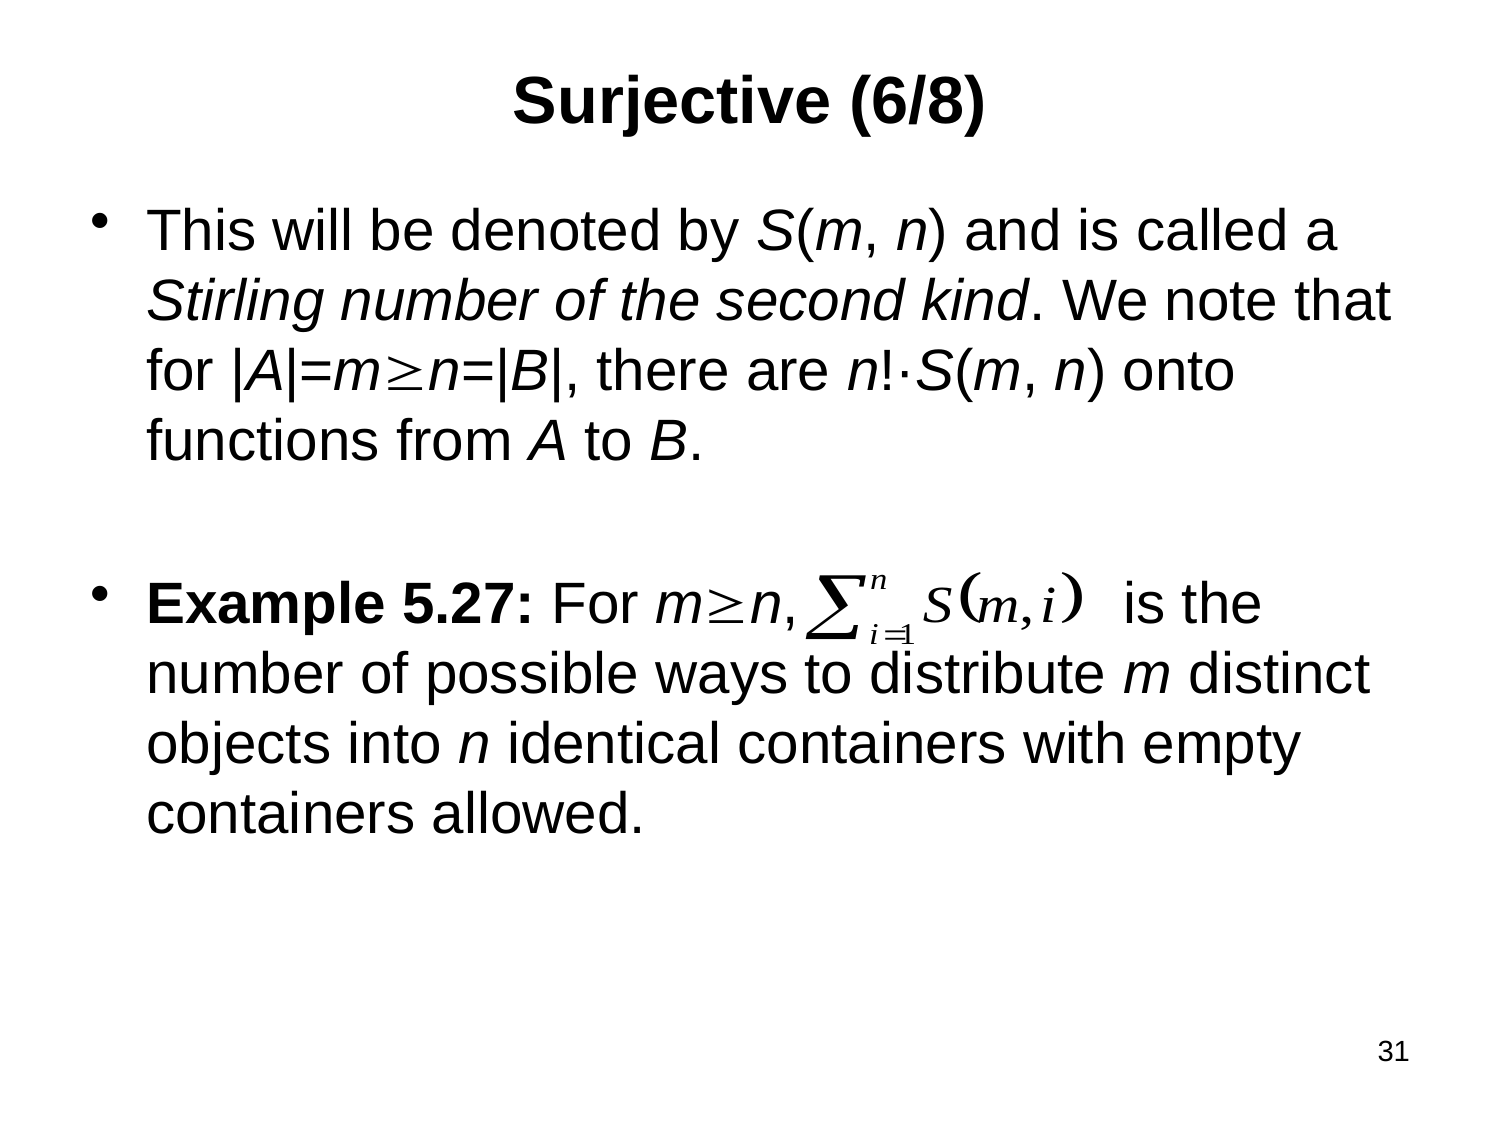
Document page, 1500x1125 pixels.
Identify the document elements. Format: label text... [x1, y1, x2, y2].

list This will be denoted by S(m, n) and is called a Stirling number of the second kind. We note that for |A|=mn=|B|, there are n!·S(m, n) onto functions from A to B. Example 5.27: For mn, is the number of possible ways to distribute m distinct objects into n identical containers with empty containers allowed. [75, 184, 1425, 1005]
slide_number 31 [1074, 1024, 1425, 1103]
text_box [797, 557, 1085, 658]
title Surjective (6/8) [75, 45, 1425, 149]
